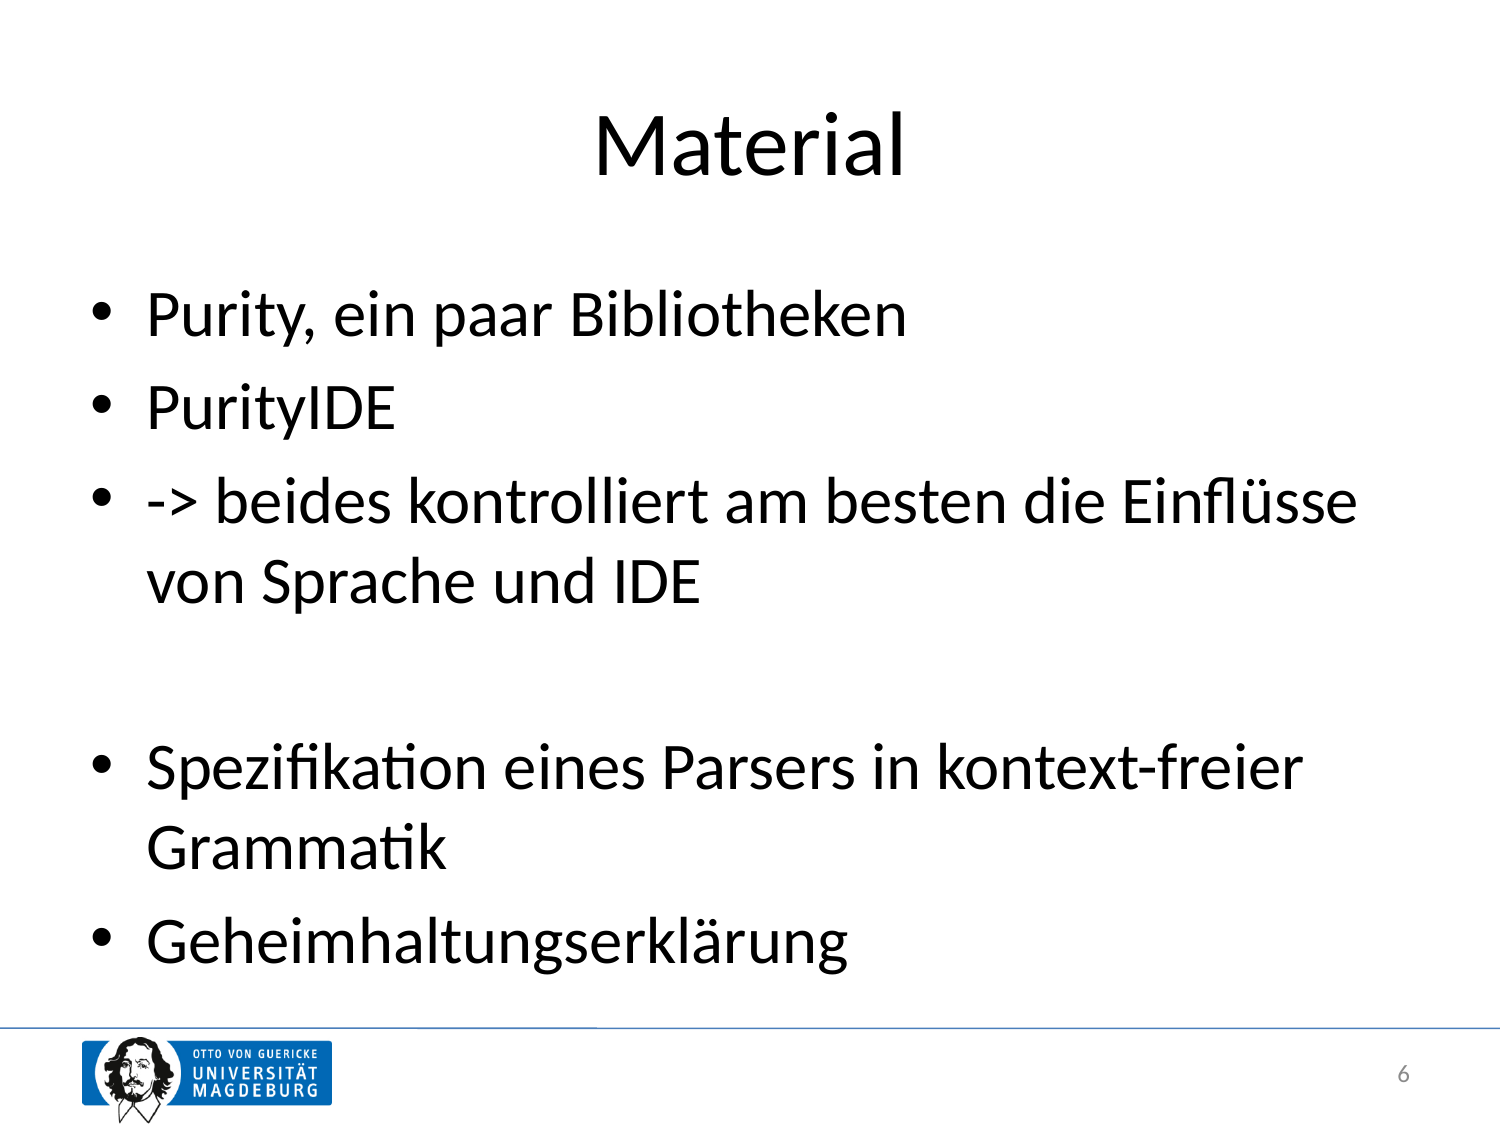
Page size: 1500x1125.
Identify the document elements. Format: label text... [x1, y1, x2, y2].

title Material [75, 45, 1425, 233]
picture [82, 1037, 340, 1125]
slide_number 6 [1289, 1042, 1425, 1103]
list Purity, ein paar Bibliotheken PurityIDE -> beides kontrolliert am besten die Einflüsse von Sprache und IDE Spezifikation eines Parsers in kontext-freier Grammatik Geheimhaltungserklärung [75, 262, 1425, 1005]
